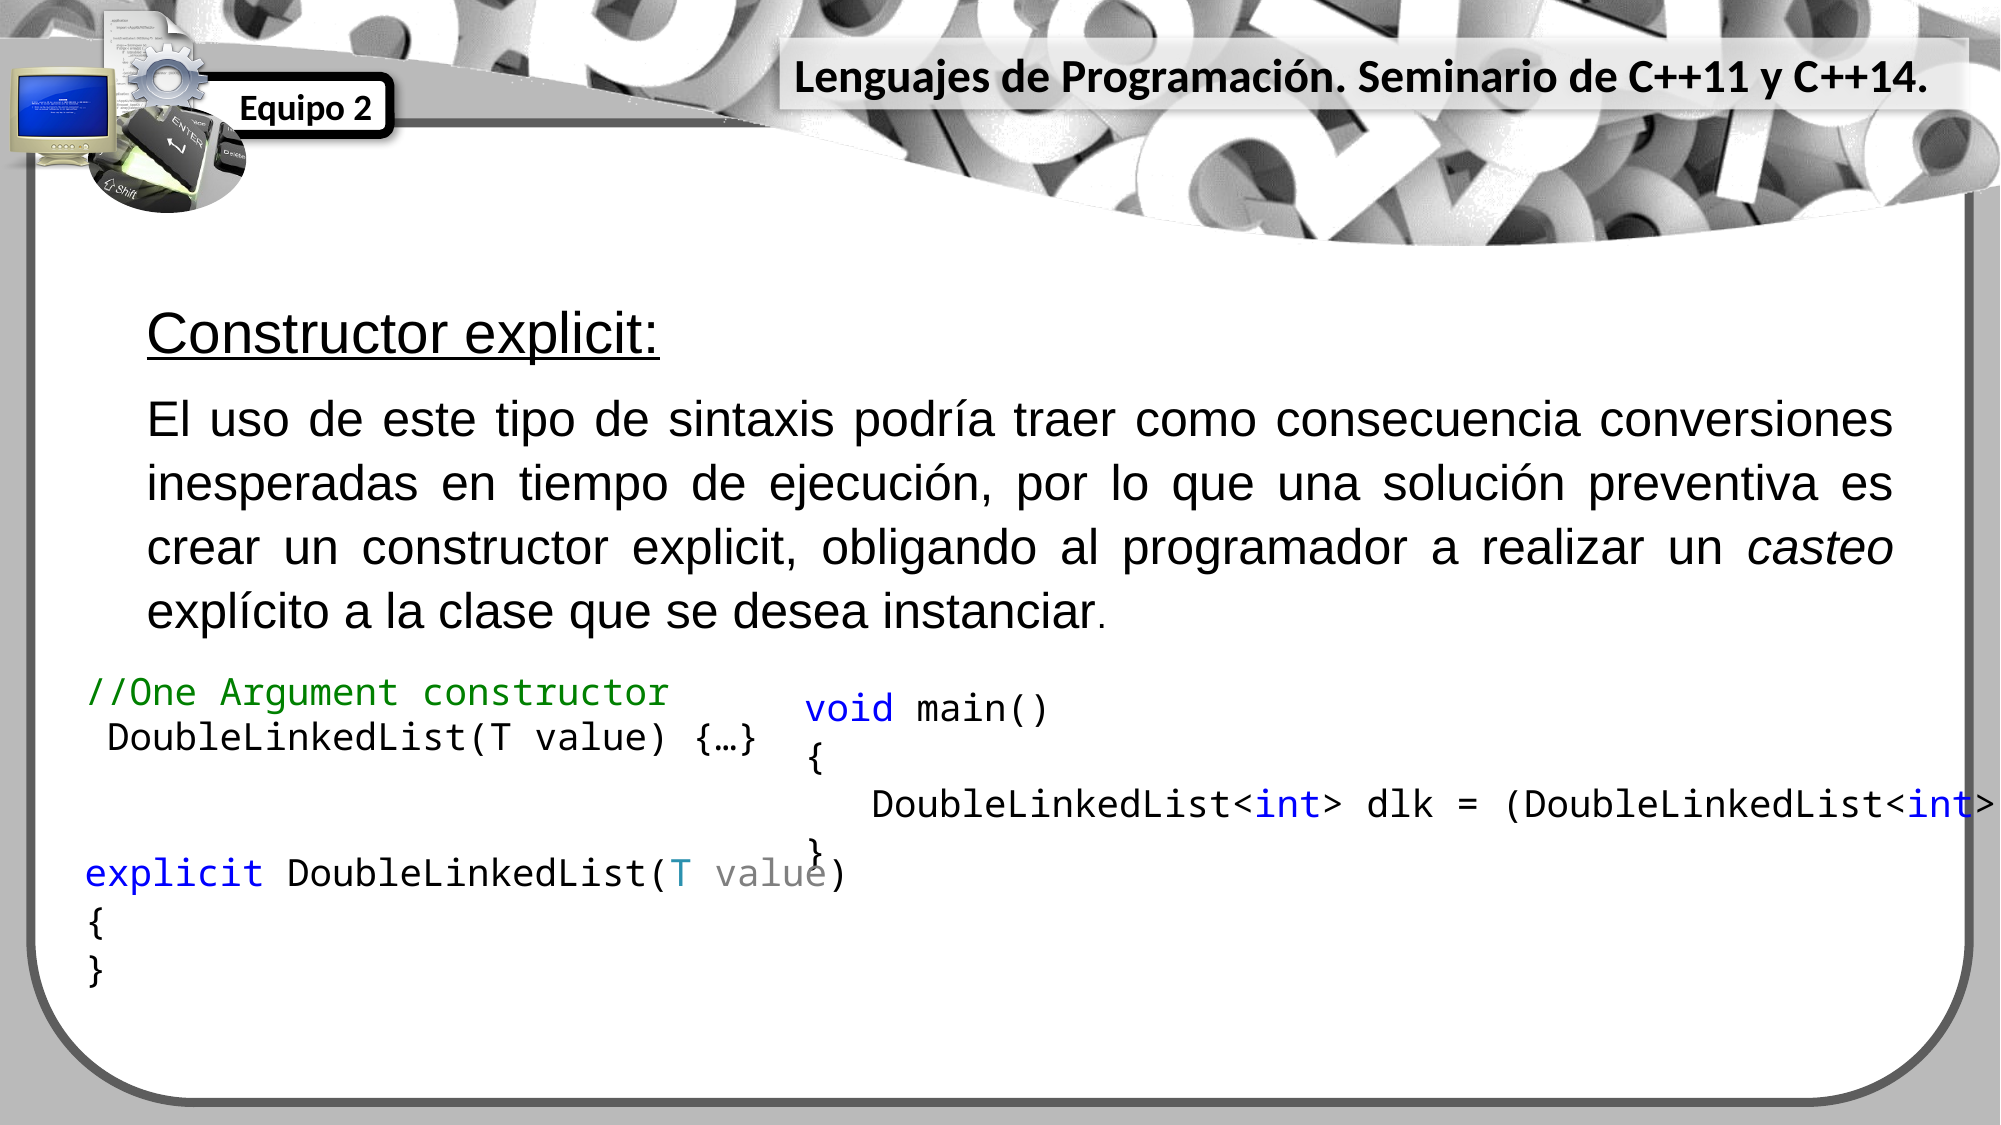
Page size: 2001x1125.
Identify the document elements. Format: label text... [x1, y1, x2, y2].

picture [0, 0, 2001, 246]
text_box Constructor explicit: El uso de este tipo de sintaxis podría traer como consecuencia conversiones inesperadas en tiempo de ejecución, por lo que una solución preventiva es crear un constructor explicit, obligando al programador a realizar un casteo explícito a la clase que se desea instanciar. [131, 282, 1910, 673]
text_box void main() { DoubleLinkedList<int> dlk = (DoubleLinkedList<int>)5; } [789, 673, 2000, 881]
text_box explicit DoubleLinkedList(T value) { } [69, 838, 1070, 998]
text_box //One Argument constructor DoubleLinkedList(T value) {…} [69, 660, 1070, 766]
